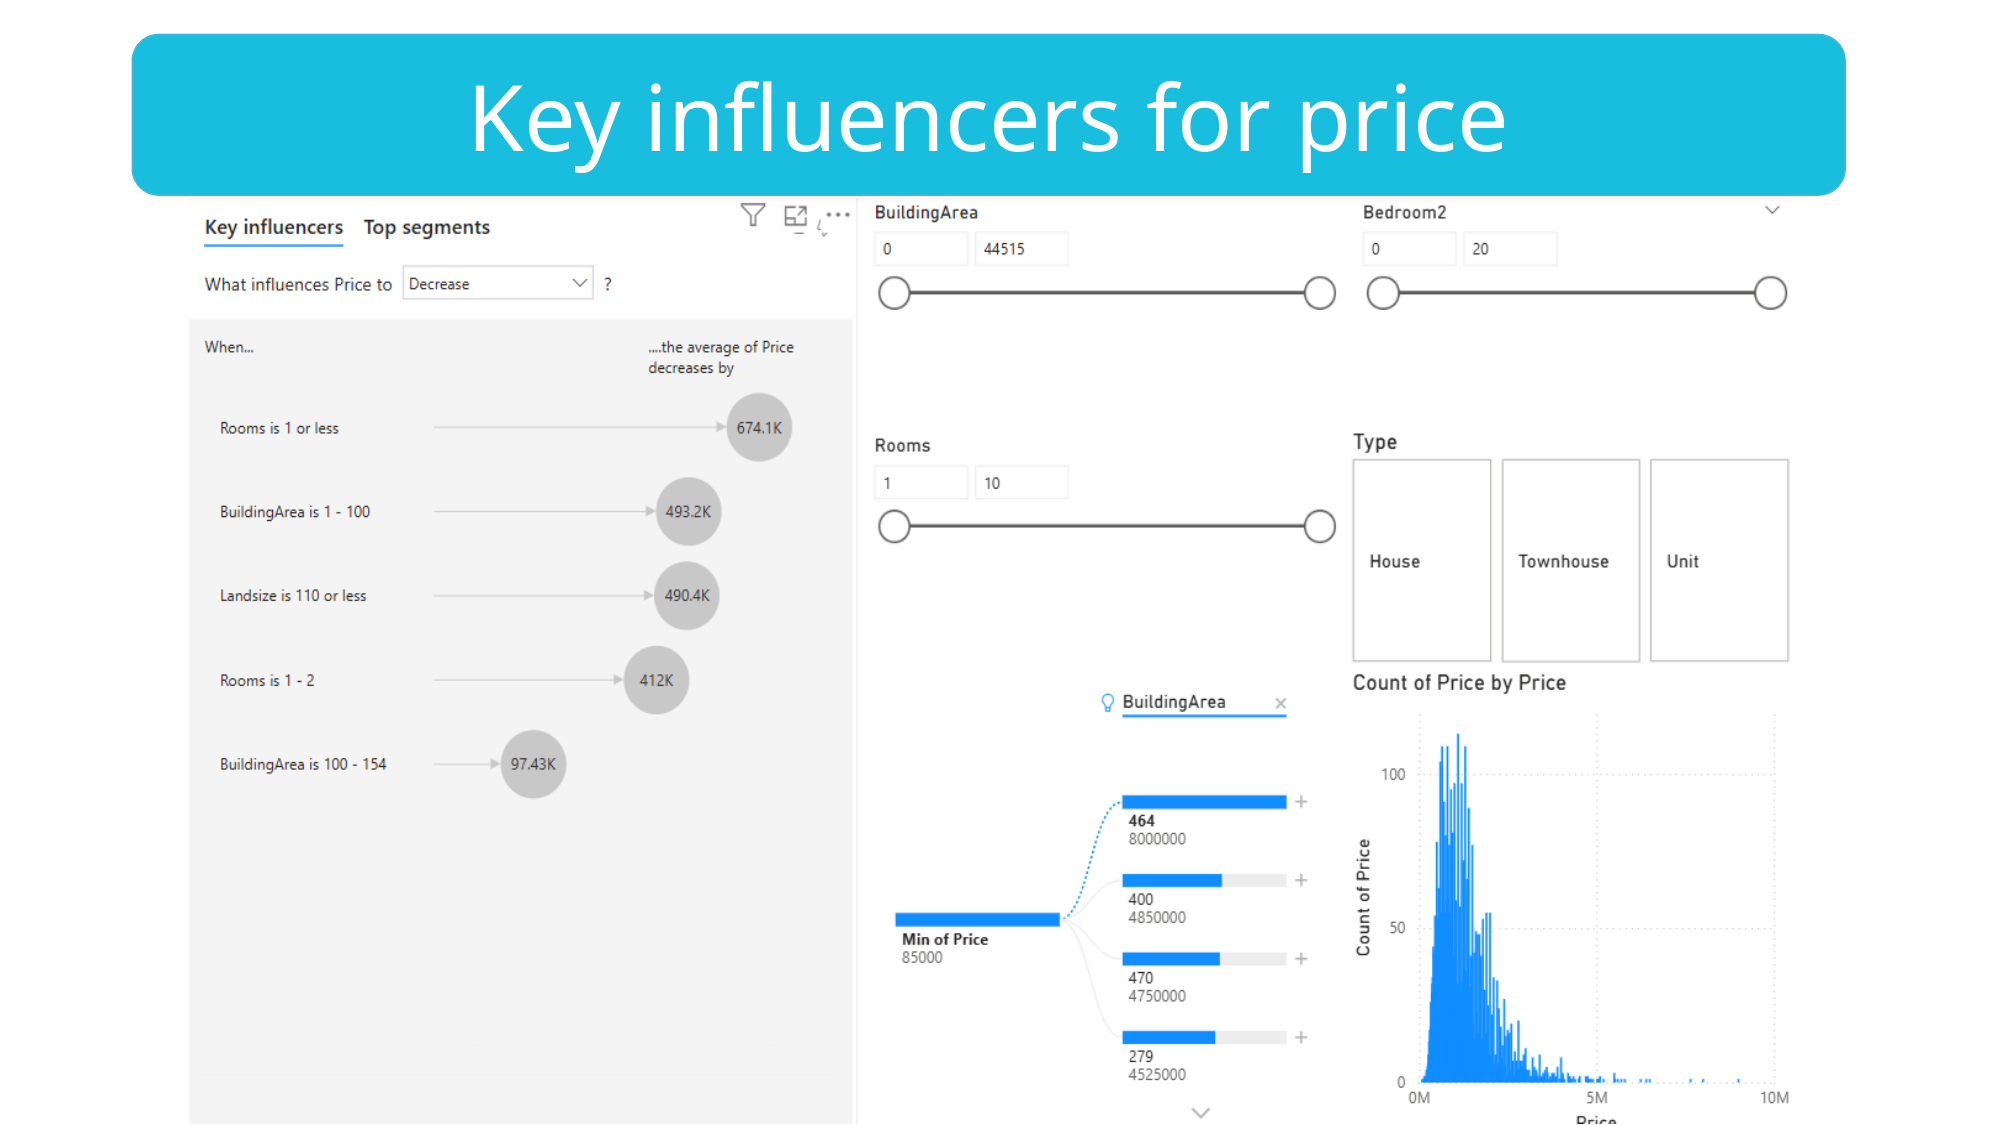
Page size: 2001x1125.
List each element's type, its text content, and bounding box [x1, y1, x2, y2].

text_box Key influencers for price [131, 33, 1846, 196]
picture [187, 198, 1792, 1124]
